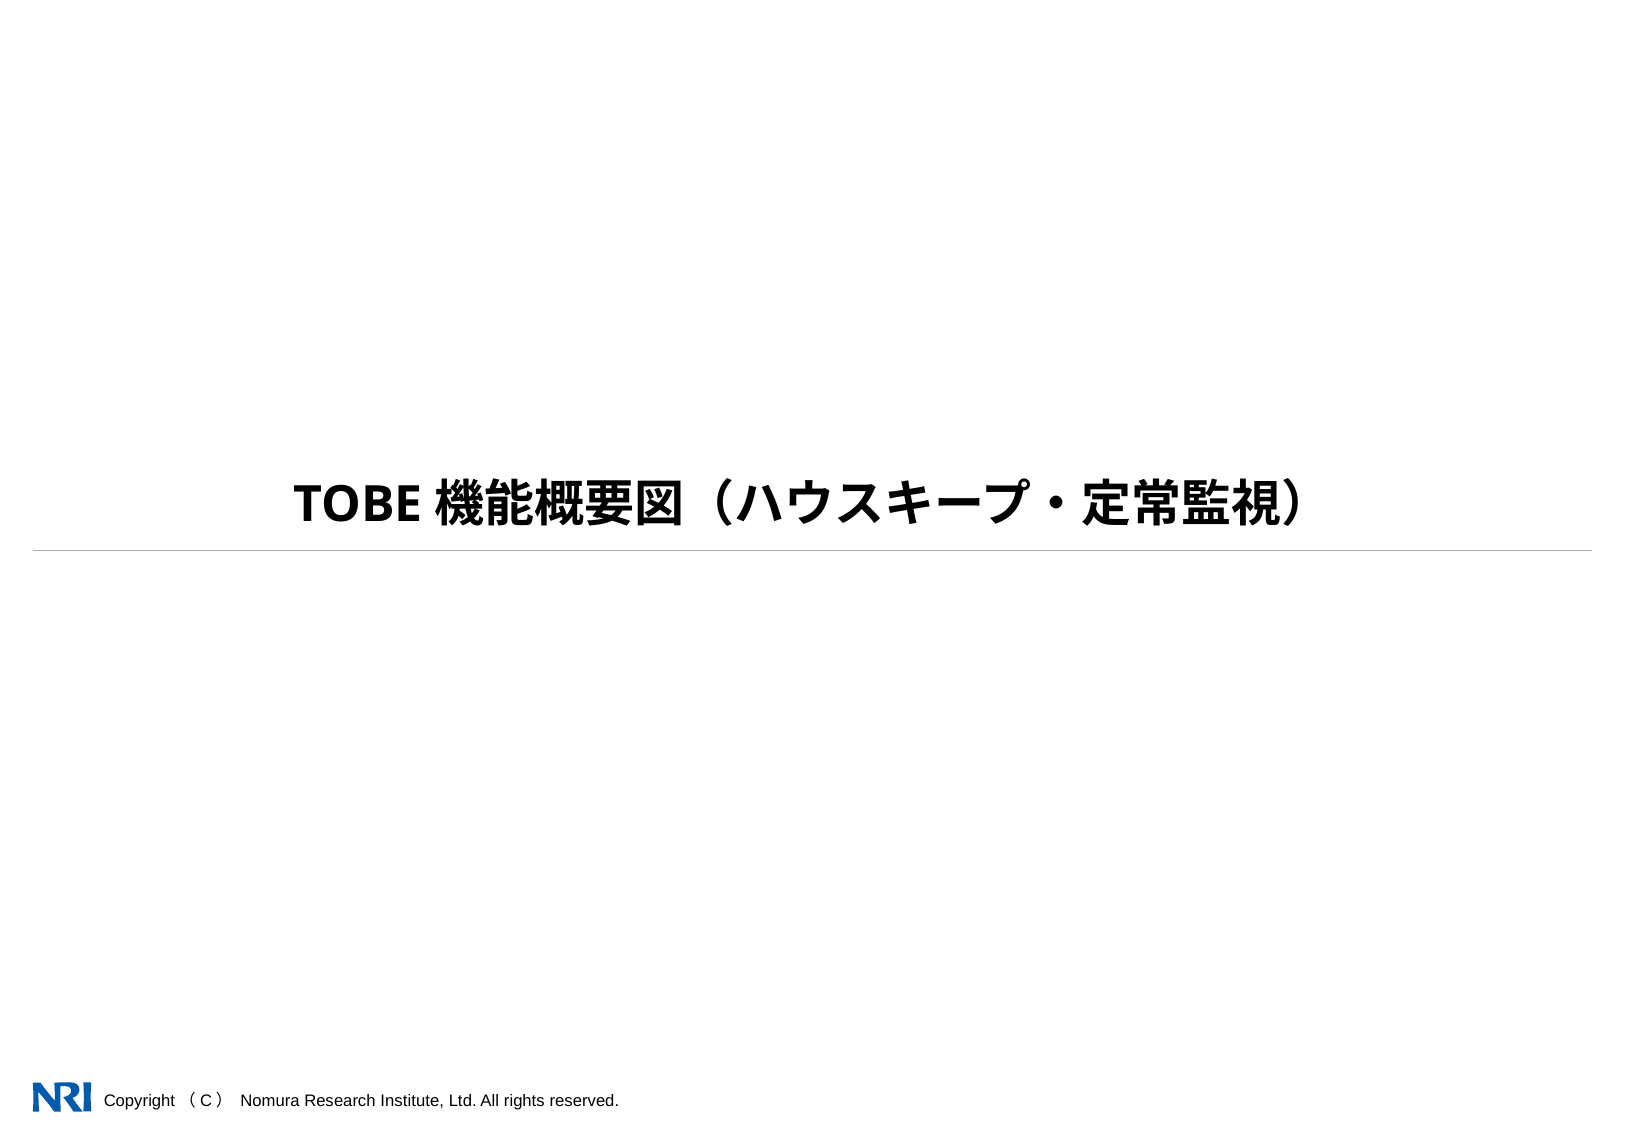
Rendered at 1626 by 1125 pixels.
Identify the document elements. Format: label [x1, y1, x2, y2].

title [32, 463, 1593, 539]
